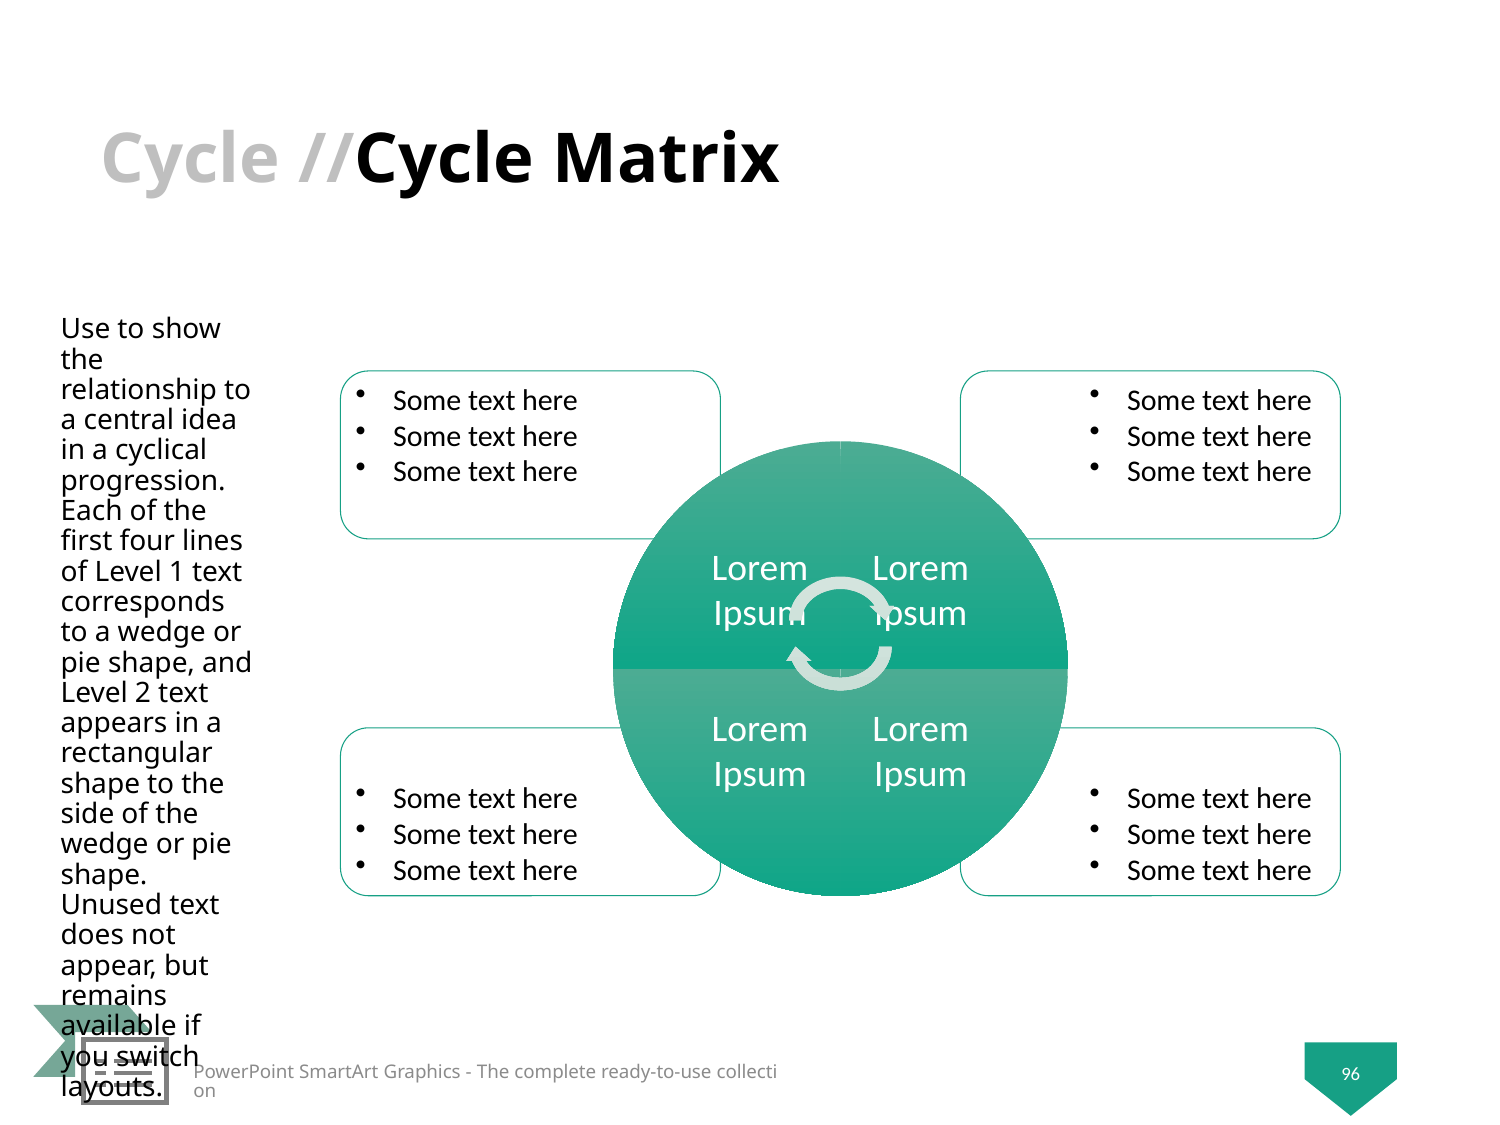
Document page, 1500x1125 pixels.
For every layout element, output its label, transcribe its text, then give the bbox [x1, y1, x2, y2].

title Cycle Matrix [339, 52, 1397, 270]
slide_number 96 [1304, 1042, 1397, 1103]
list Use to show the relationship to a central idea in a cyclical progression. Each of the first four lines of Level 1 text corresponds to a wedge or pie shape, and Level 2 text appears in a rectangular shape to the side of the wedge or pie shape. Unused text does not appear, but remains available if you switch layouts. [45, 307, 271, 1110]
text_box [340, 370, 1341, 896]
footer PowerPoint SmartArt Graphics - The complete ready-to-use collection [178, 1042, 798, 1103]
